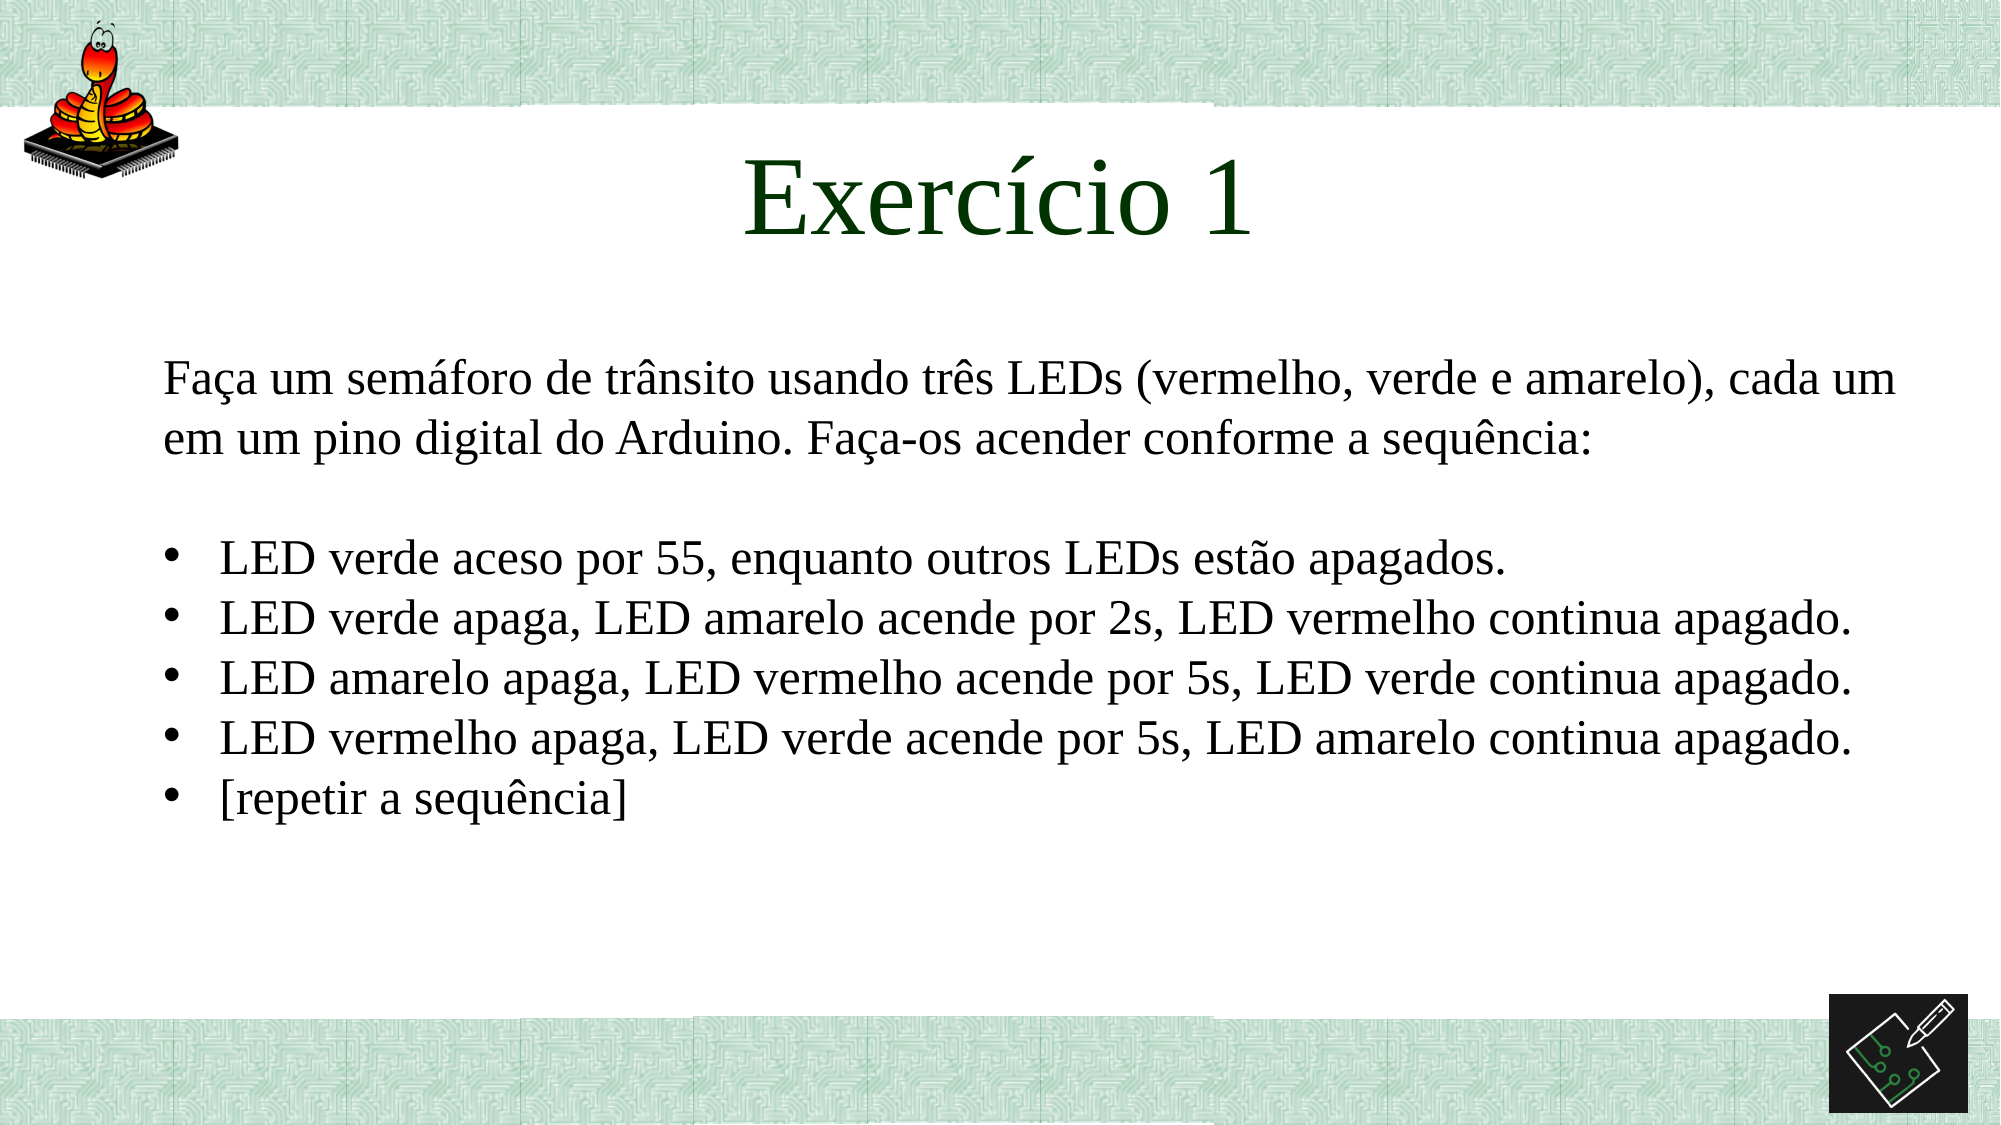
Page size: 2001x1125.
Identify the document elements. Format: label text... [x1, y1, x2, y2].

picture [0, 994, 2000, 1125]
text_box Faça um semáforo de trânsito usando três LEDs (vermelho, verde e amarelo), cada um em um pino digital do Arduino. Faça-os acender conforme a sequência: LED verde aceso por 55, enquanto outros LEDs estão apagados. LED verde apaga, LED amarelo acende por 2s, LED vermelho continua apagado. LED amarelo apaga, LED vermelho acende por 5s, LED verde continua apagado. LED vermelho apaga, LED verde acende por 5s, LED amarelo continua apagado. [repetir a sequência] [148, 336, 1933, 832]
picture [0, 0, 2000, 258]
title Exercício 1 [137, 103, 1863, 308]
